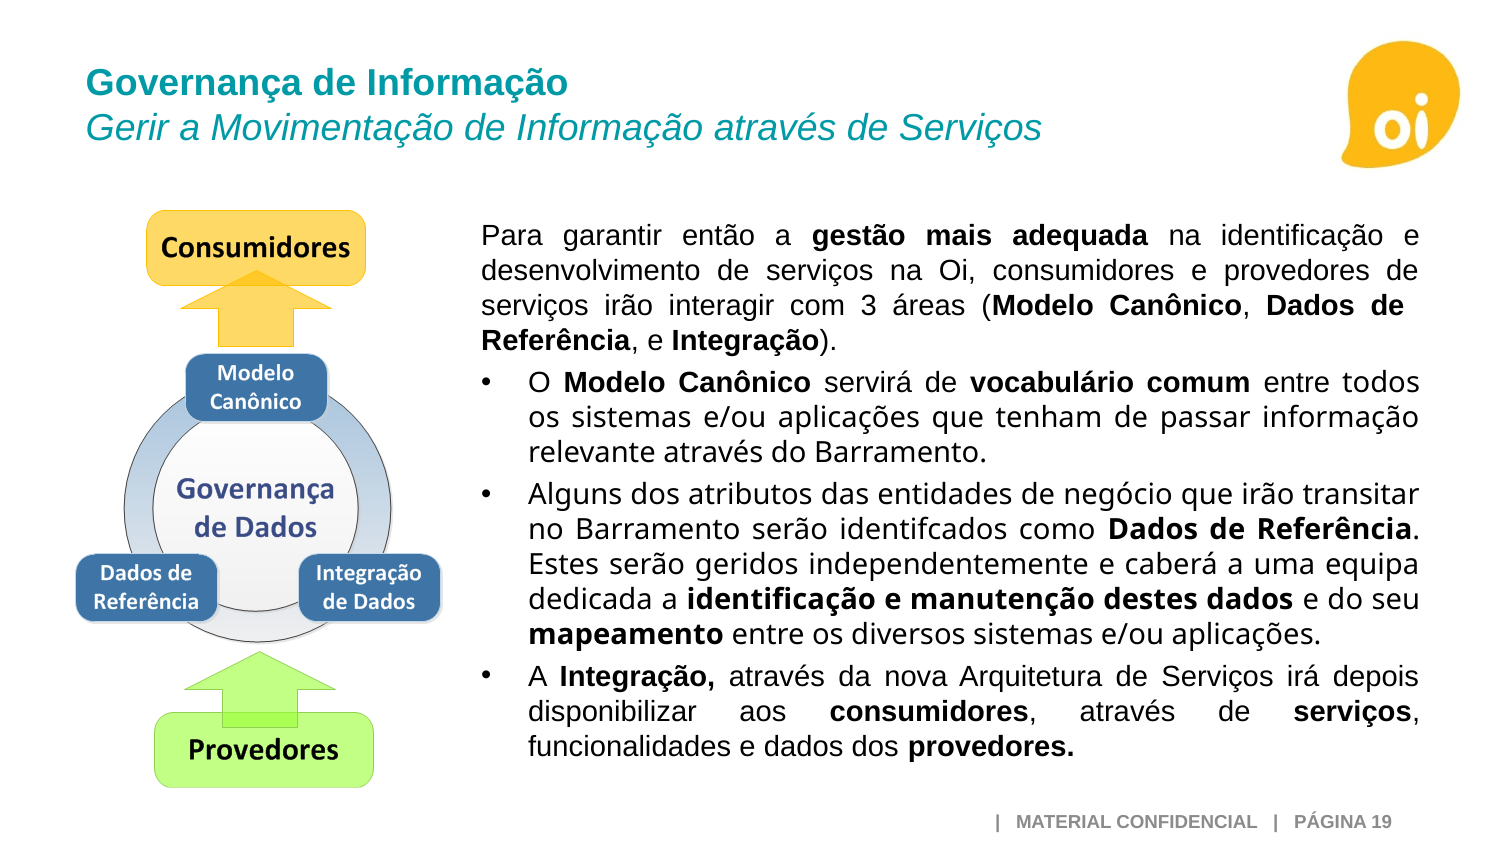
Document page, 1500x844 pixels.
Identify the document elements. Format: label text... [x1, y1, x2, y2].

picture [0, 0, 1500, 844]
slide_number | MATERIAL CONFIDENCIAL | PÁGINA 19 [773, 799, 1408, 844]
title Governança de Informação Gerir a Movimentação de Informação através de Serviços [70, 50, 1182, 157]
list Para garantir então a gestão mais adequada na identificação e desenvolvimento de serviços na Oi, consumidores e provedores de serviços irão interagir com 3 áreas (Modelo Canônico, Dados de Referência, e Integração). O Modelo Canônico servirá de vocabulário comum entre todos os sistemas e/ou aplicações que tenham de passar informação relevante através do Barramento. Alguns dos atributos das entidades de negócio que irão transitar no Barramento serão identifcados como Dados de Referência. Estes serão geridos independentemente e caberá a uma equipa dedicada a identificação e manutenção destes dados e do seu mapeamento entre os diversos sistemas e/ou aplicações. A Integração, através da nova Arquitetura de Serviços irá depois disponibilizar aos consumidores, através de serviços, funcionalidades e dados dos provedores. [466, 209, 1436, 774]
